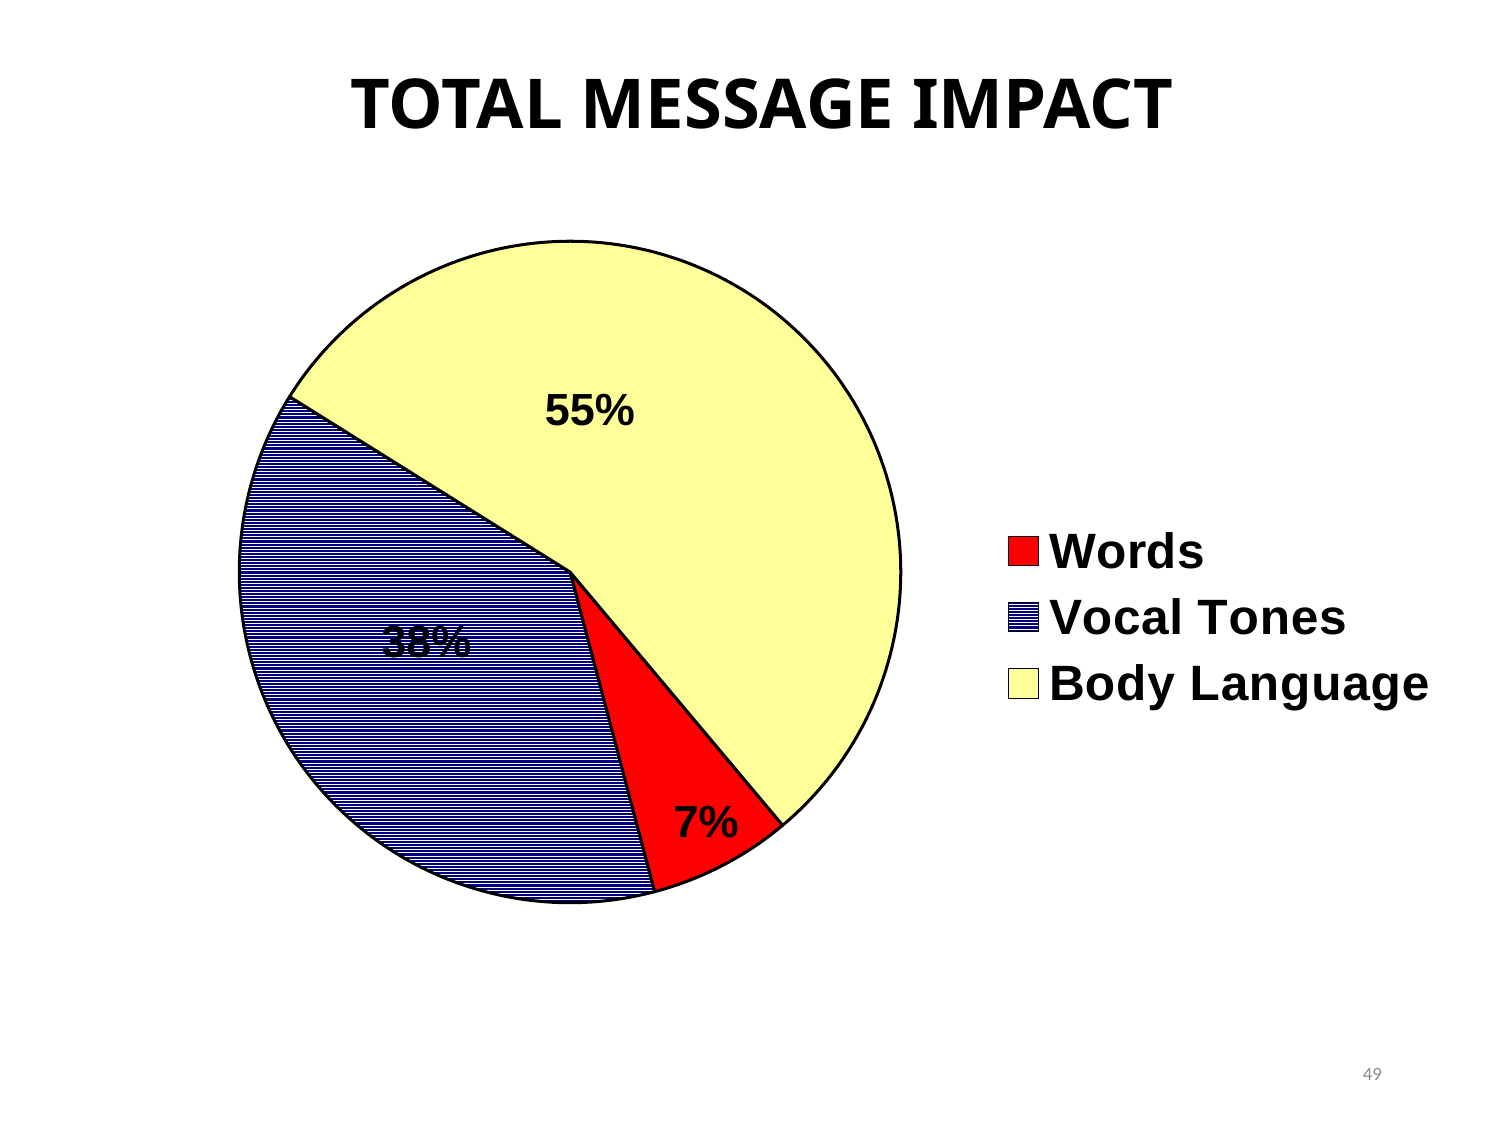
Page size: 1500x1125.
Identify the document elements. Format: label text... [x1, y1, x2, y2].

slide_number 49 [1059, 1042, 1397, 1103]
chart [149, 212, 1460, 1022]
title TOTAL MESSAGE IMPACT [49, 37, 1475, 176]
